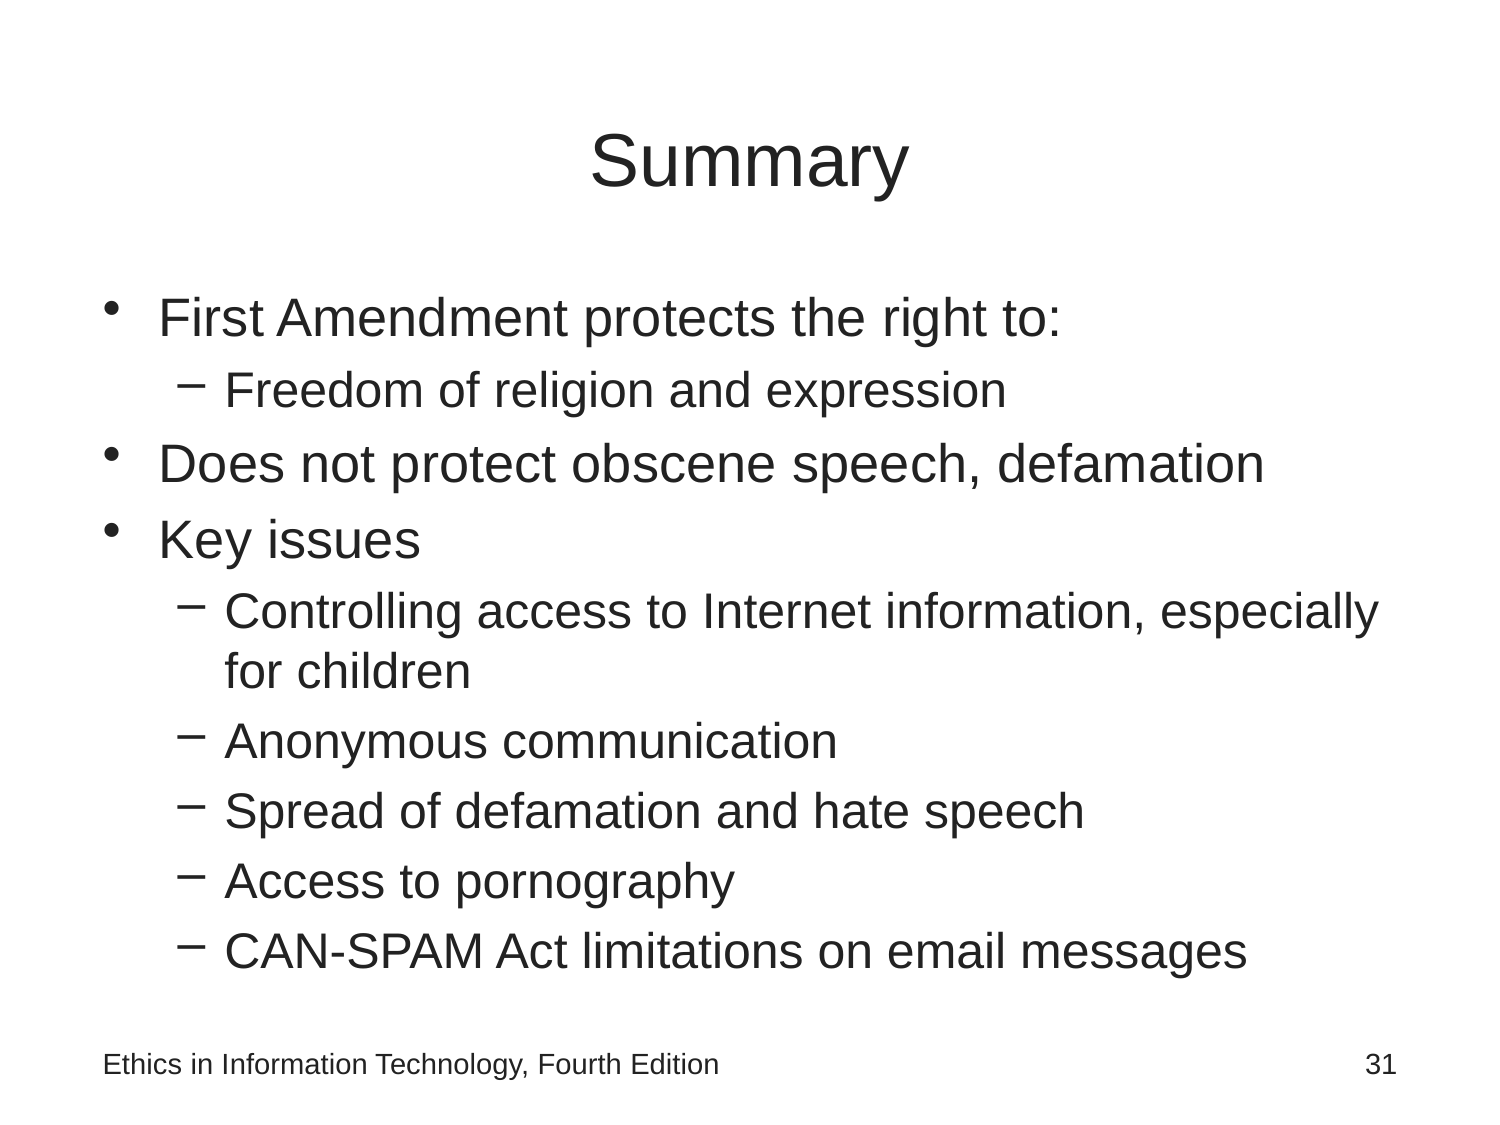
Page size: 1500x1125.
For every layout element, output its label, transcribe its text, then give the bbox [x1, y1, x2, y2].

title Summary [87, 62, 1413, 250]
slide_number 31 [1299, 1037, 1413, 1101]
footer Ethics in Information Technology, Fourth Edition [87, 1037, 1299, 1101]
list First Amendment protects the right to: Freedom of religion and expression Does not protect obscene speech, defamation Key issues Controlling access to Internet information, especially for children Anonymous communication Spread of defamation and hate speech Access to pornography CAN-SPAM Act limitations on email messages [87, 275, 1413, 1025]
